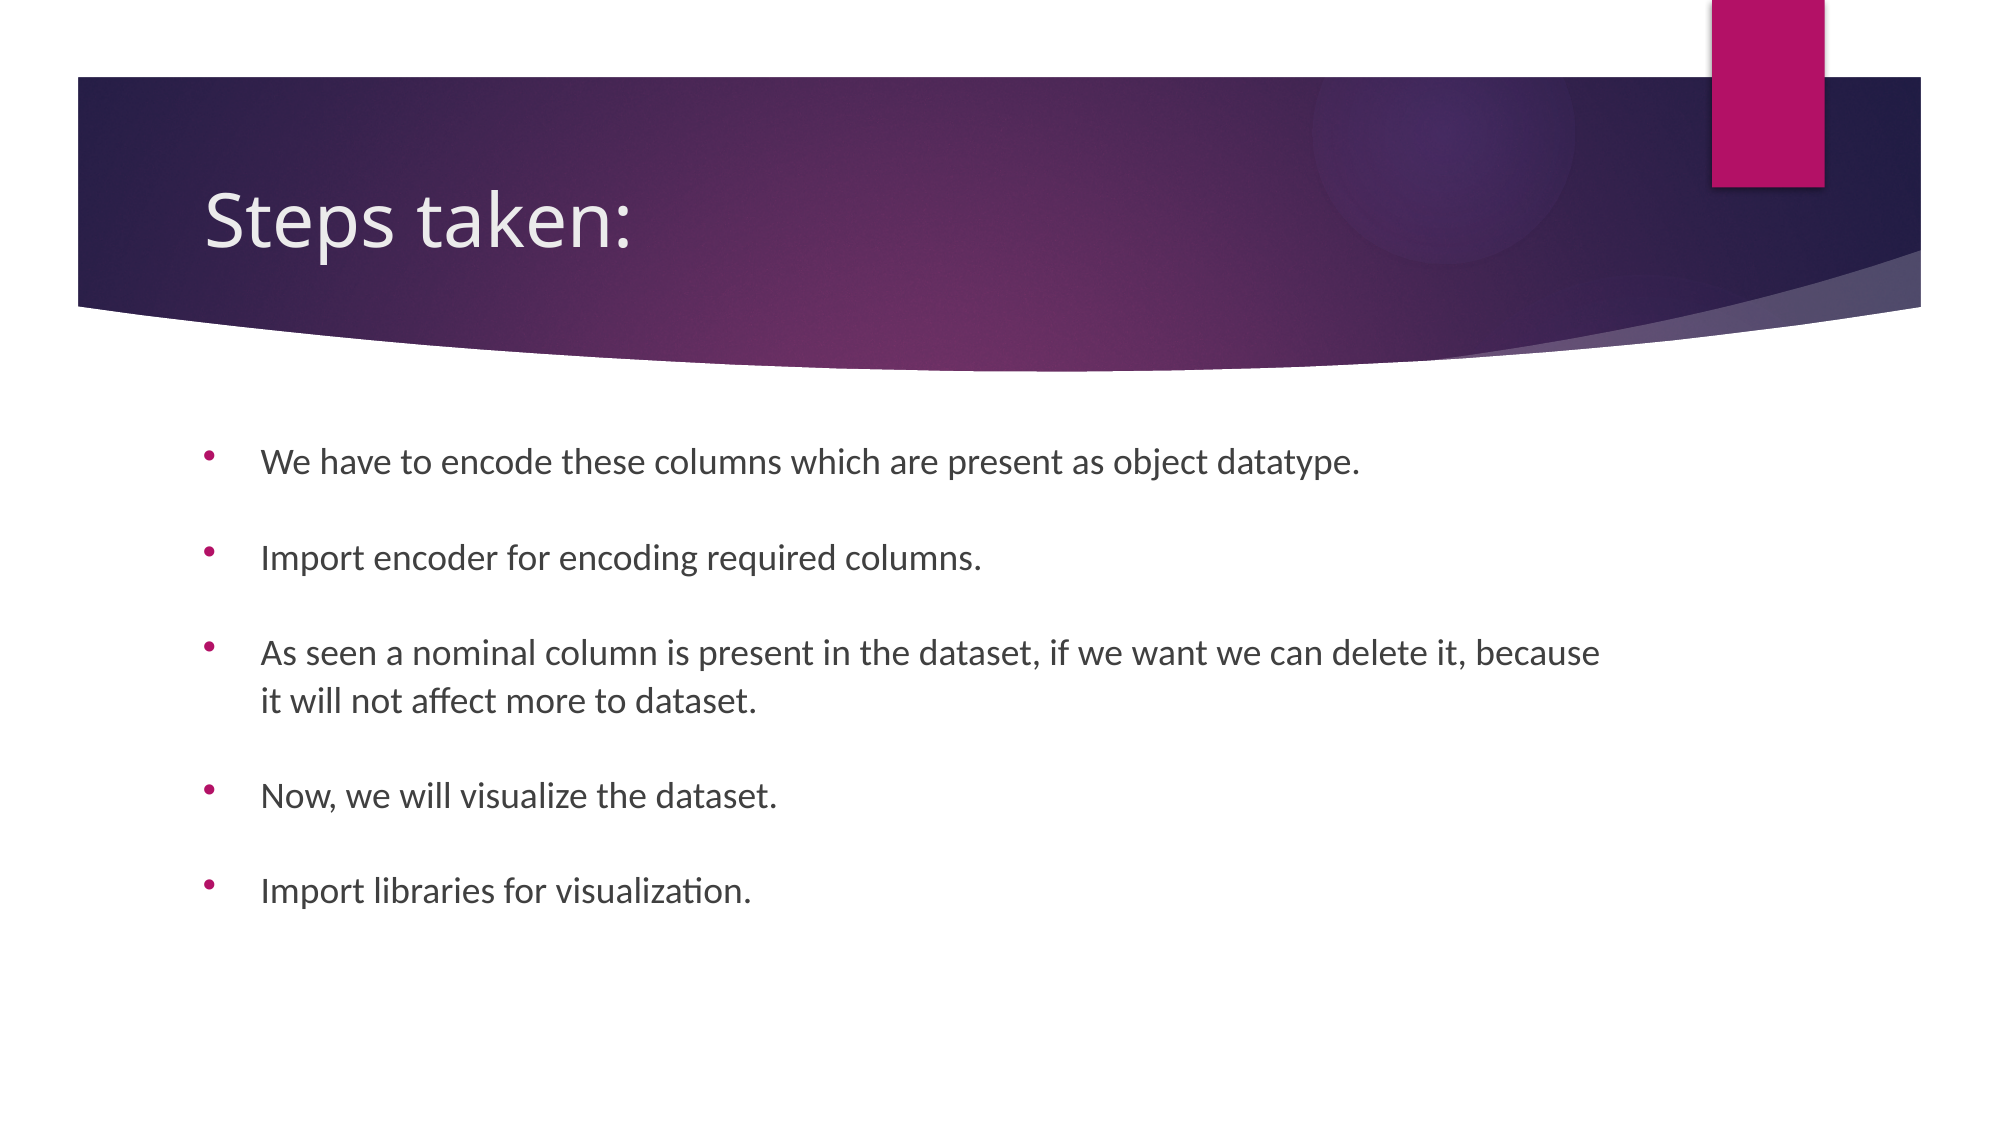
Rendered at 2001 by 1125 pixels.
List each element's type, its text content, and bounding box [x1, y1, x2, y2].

list We have to encode these columns which are present as object datatype. Import encoder for encoding required columns. As seen a nominal column is present in the dataset, if we want we can delete it, because it will not affect more to dataset. Now, we will visualize the dataset. Import libraries for visualization. [189, 427, 1638, 988]
title Steps taken: [189, 159, 1627, 276]
